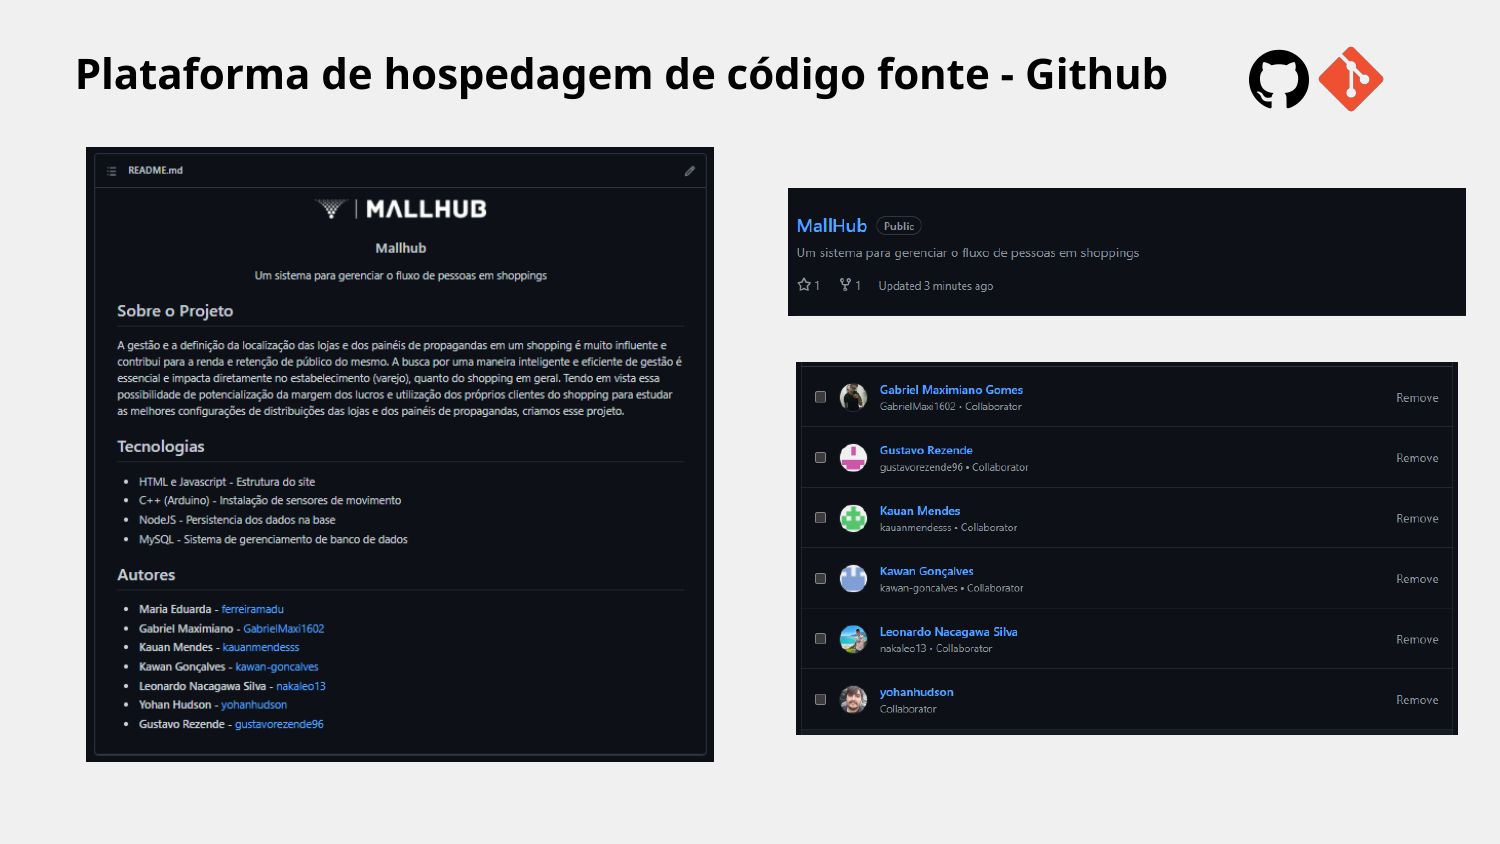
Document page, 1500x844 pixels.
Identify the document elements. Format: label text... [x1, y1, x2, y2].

title Plataforma de hospedagem de código fonte - Github [59, 32, 1458, 127]
picture [795, 362, 1458, 735]
picture [86, 147, 714, 762]
picture [1249, 49, 1309, 109]
picture [788, 188, 1466, 316]
picture [1317, 45, 1385, 114]
